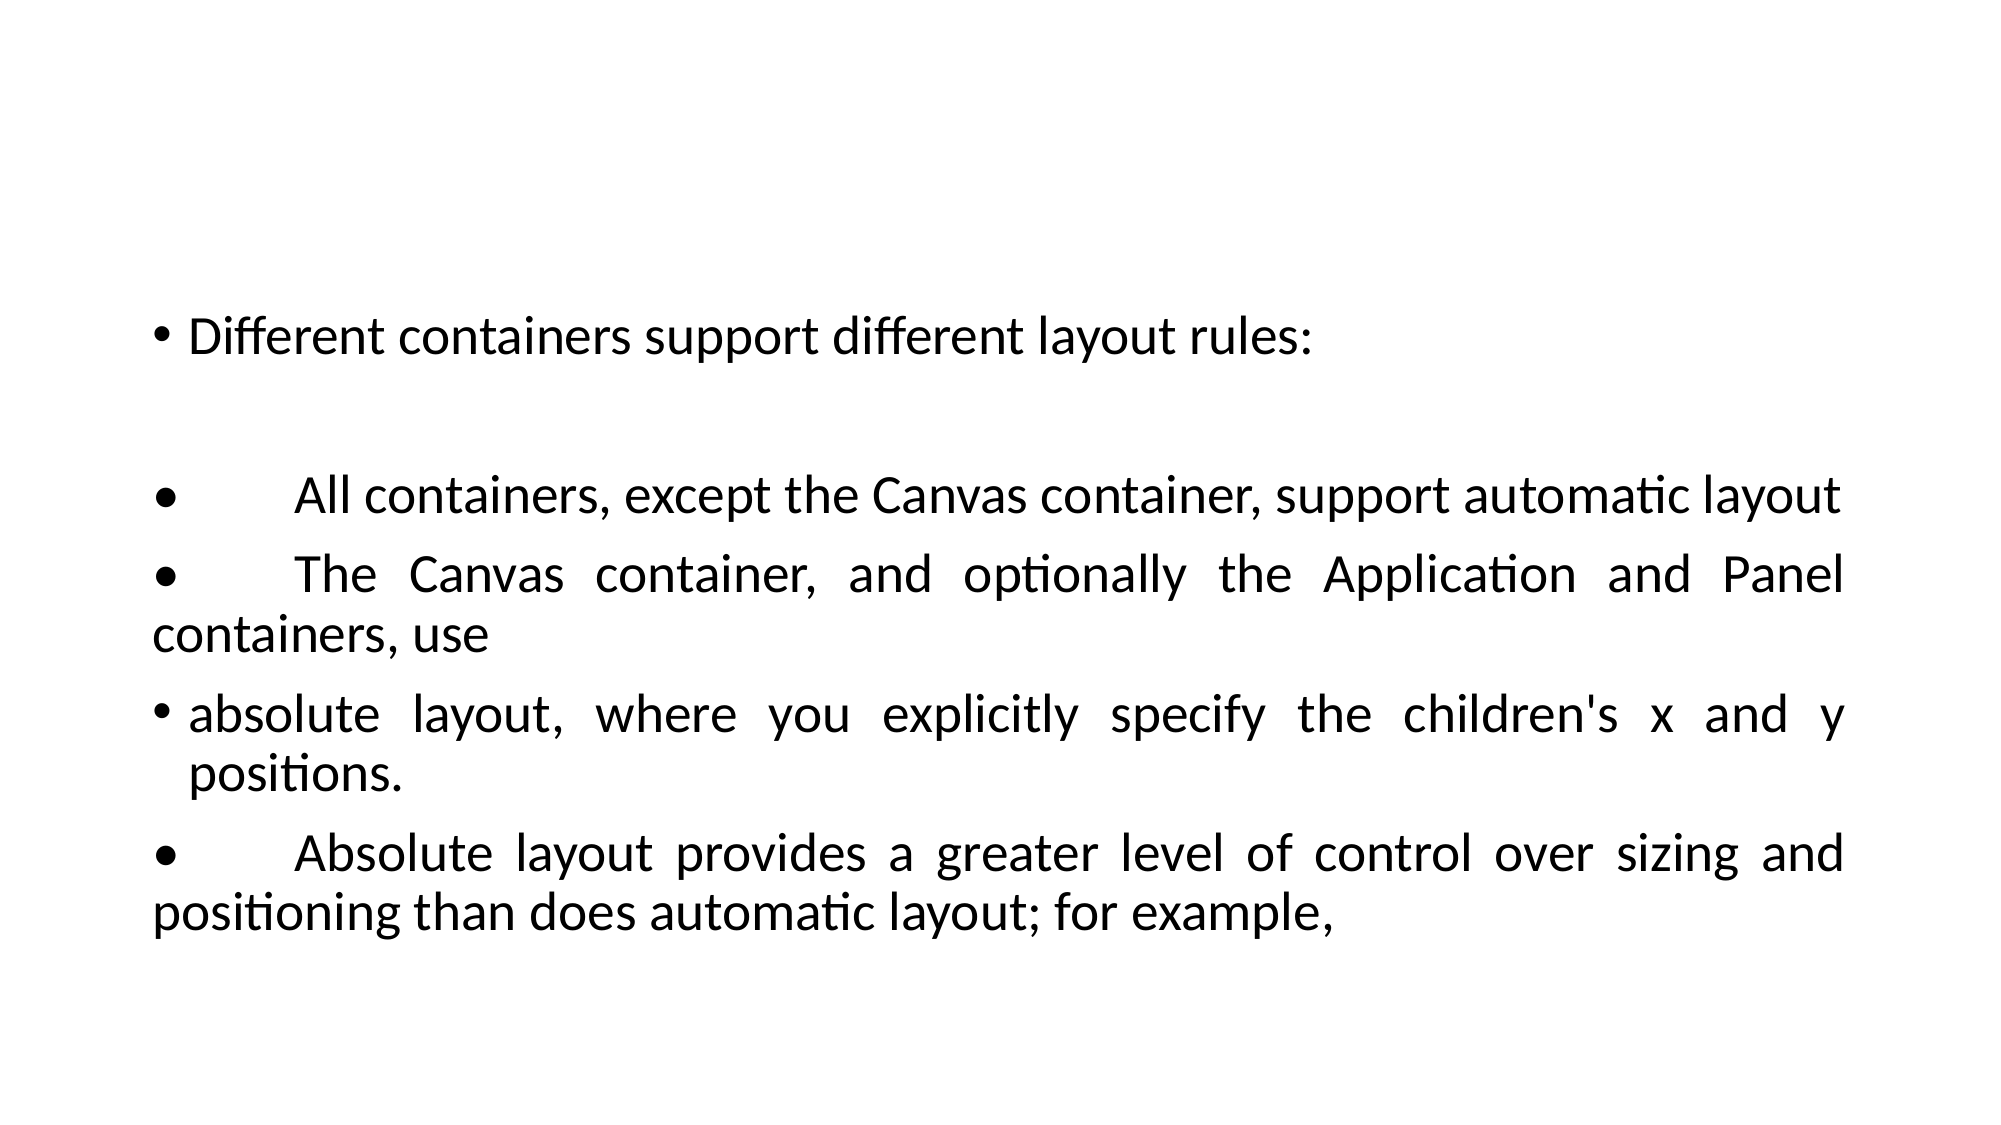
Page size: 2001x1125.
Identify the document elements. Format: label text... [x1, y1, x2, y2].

list Different containers support different layout rules: • All containers, except the Canvas container, support automatic layout • The Canvas container, and optionally the Application and Panel containers, use absolute layout, where you explicitly specify the children's x and y positions. • Absolute layout provides a greater level of control over sizing and positioning than does automatic layout; for example, [137, 299, 1863, 1014]
